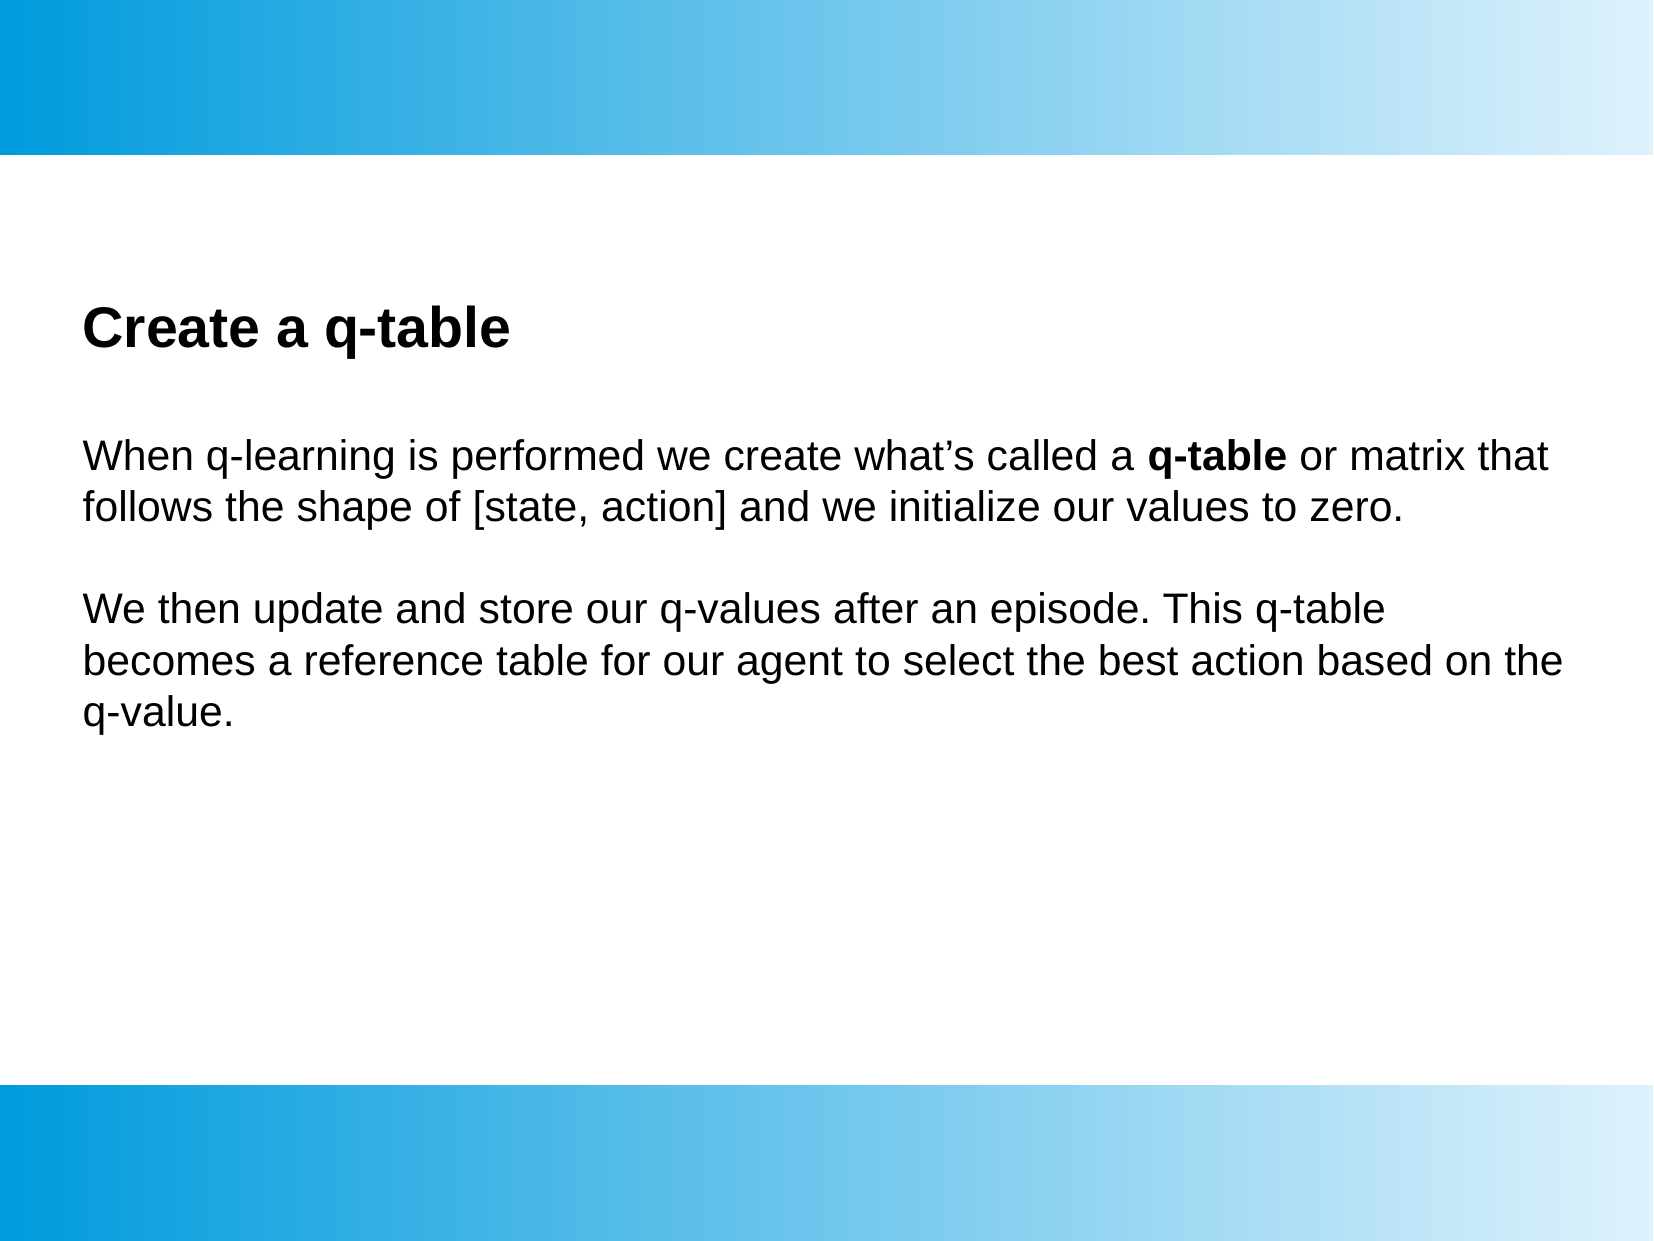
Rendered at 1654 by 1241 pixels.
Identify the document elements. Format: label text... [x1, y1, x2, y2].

list Create a q-table When q-learning is performed we create what’s called a q-table or matrix that follows the shape of [state, action] and we initialize our values to zero. We then update and store our q-values after an episode. This q-table becomes a reference table for our agent to select the best action based on the q-value. [82, 290, 1571, 1010]
